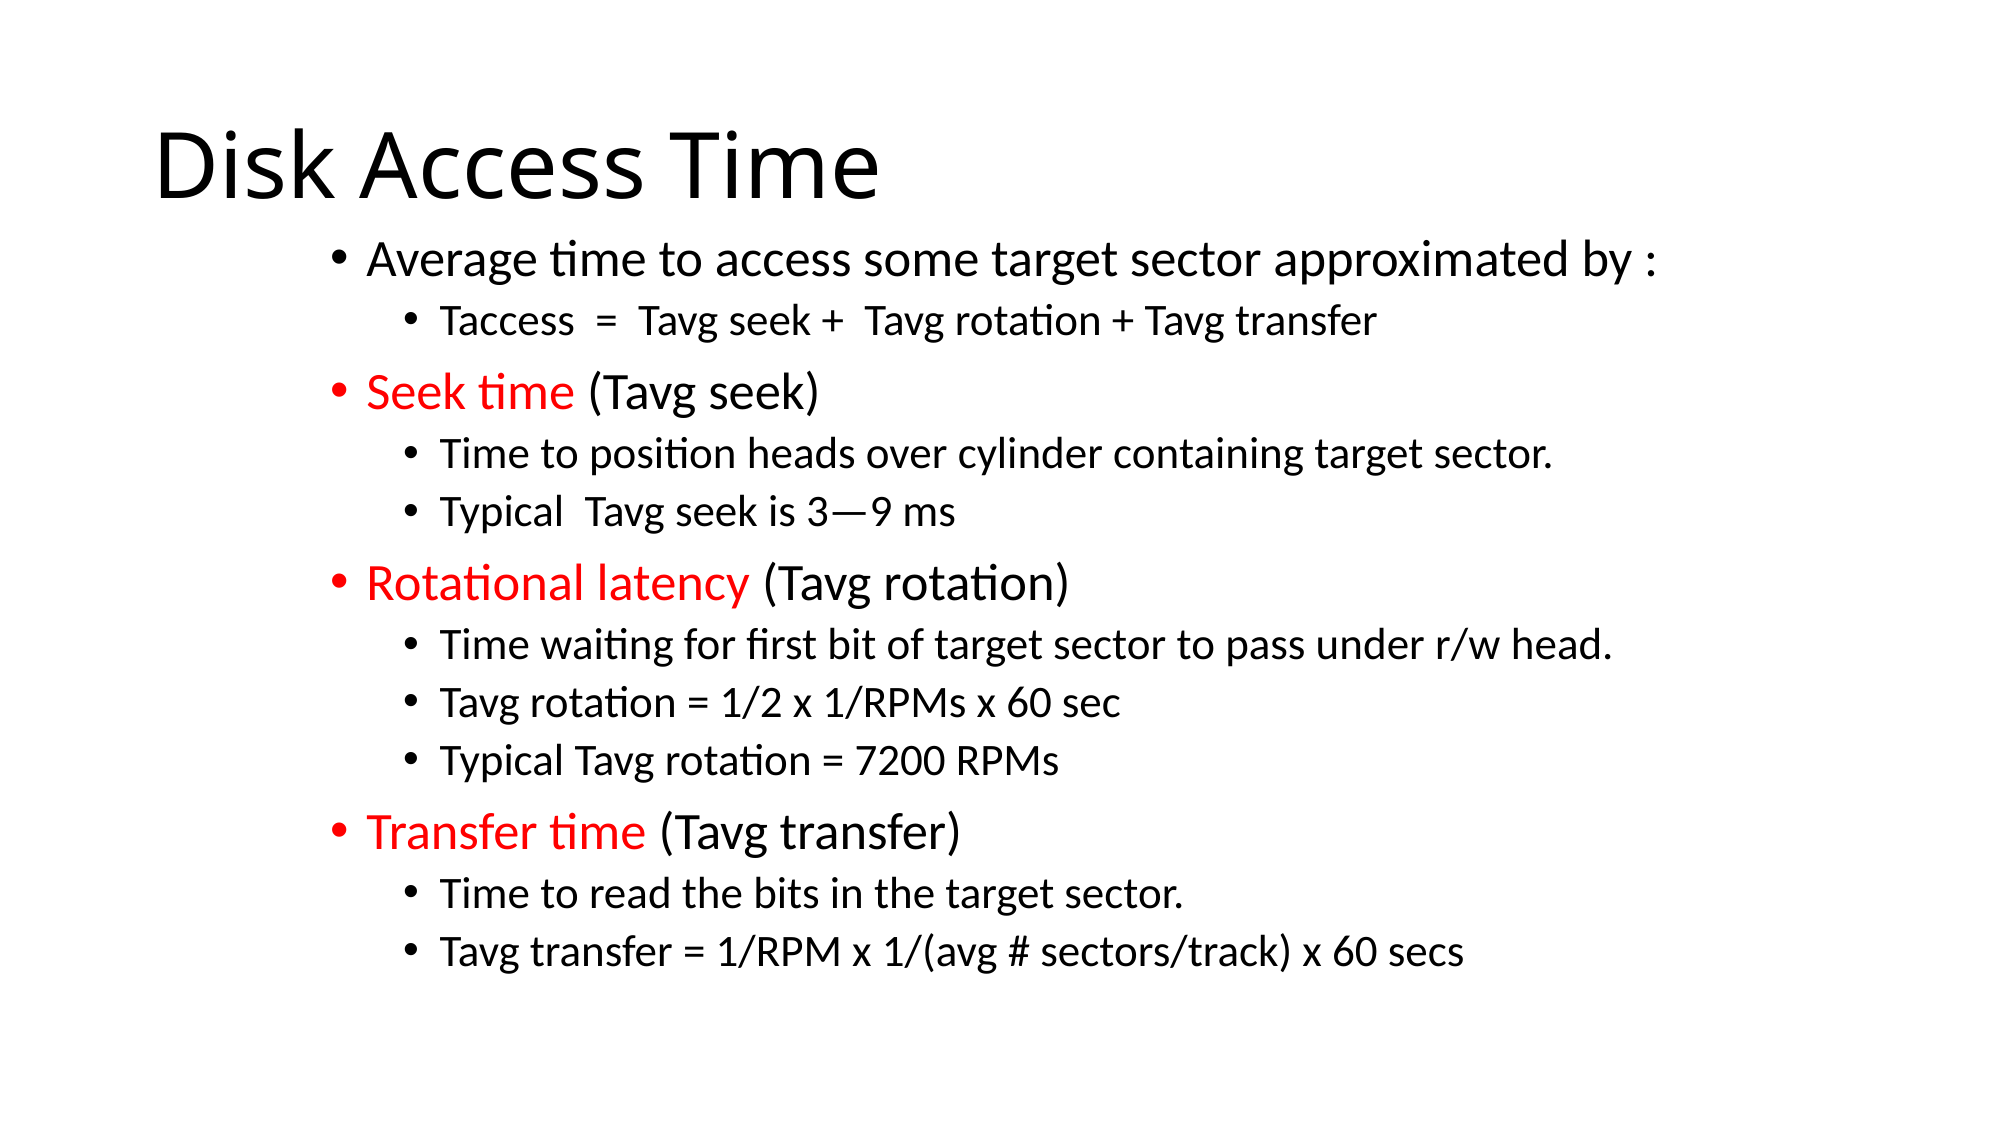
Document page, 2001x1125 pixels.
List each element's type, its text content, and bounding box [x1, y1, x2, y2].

title Disk Access Time [137, 59, 1863, 278]
list Average time to access some target sector approximated by : Taccess = Tavg seek + Tavg rotation + Tavg transfer Seek time (Tavg seek) Time to position heads over cylinder containing target sector. Typical Tavg seek is 3—9 ms Rotational latency (Tavg rotation) Time waiting for first bit of target sector to pass under r/w head. Tavg rotation = 1/2 x 1/RPMs x 60 sec Typical Tavg rotation = 7200 RPMs Transfer time (Tavg transfer) Time to read the bits in the target sector. Tavg transfer = 1/RPM x 1/(avg # sectors/track) x 60 secs [315, 223, 1688, 1040]
